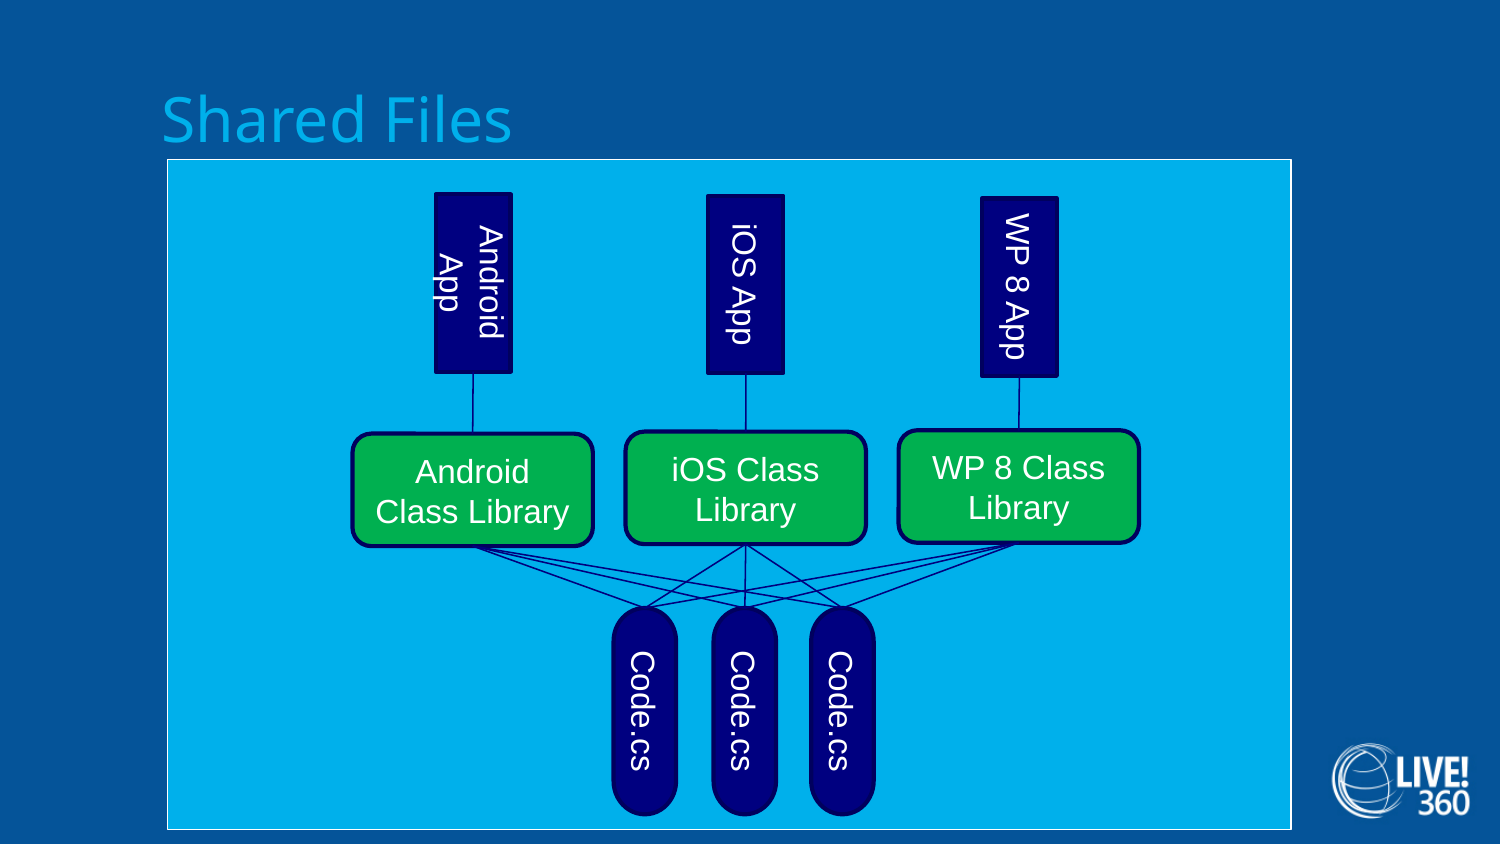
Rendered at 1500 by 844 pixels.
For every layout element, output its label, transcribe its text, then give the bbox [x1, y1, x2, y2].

title Shared Files [146, 16, 1356, 163]
text_box Android Class Library [350, 431, 595, 549]
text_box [842, 542, 1020, 609]
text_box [644, 542, 743, 609]
text_box iOS App [706, 194, 785, 375]
text_box Code.cs [809, 618, 876, 817]
picture [0, 0, 1500, 844]
text_box Code.cs [611, 618, 679, 817]
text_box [744, 542, 841, 609]
text_box WP 8 App [980, 196, 1059, 378]
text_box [472, 545, 639, 609]
text_box Code.cs [711, 619, 779, 817]
text_box WP 8 Class Library [896, 428, 1142, 545]
text_box Android App [434, 192, 513, 374]
text_box iOS Class Library [623, 429, 869, 543]
text_box [167, 163, 1292, 830]
